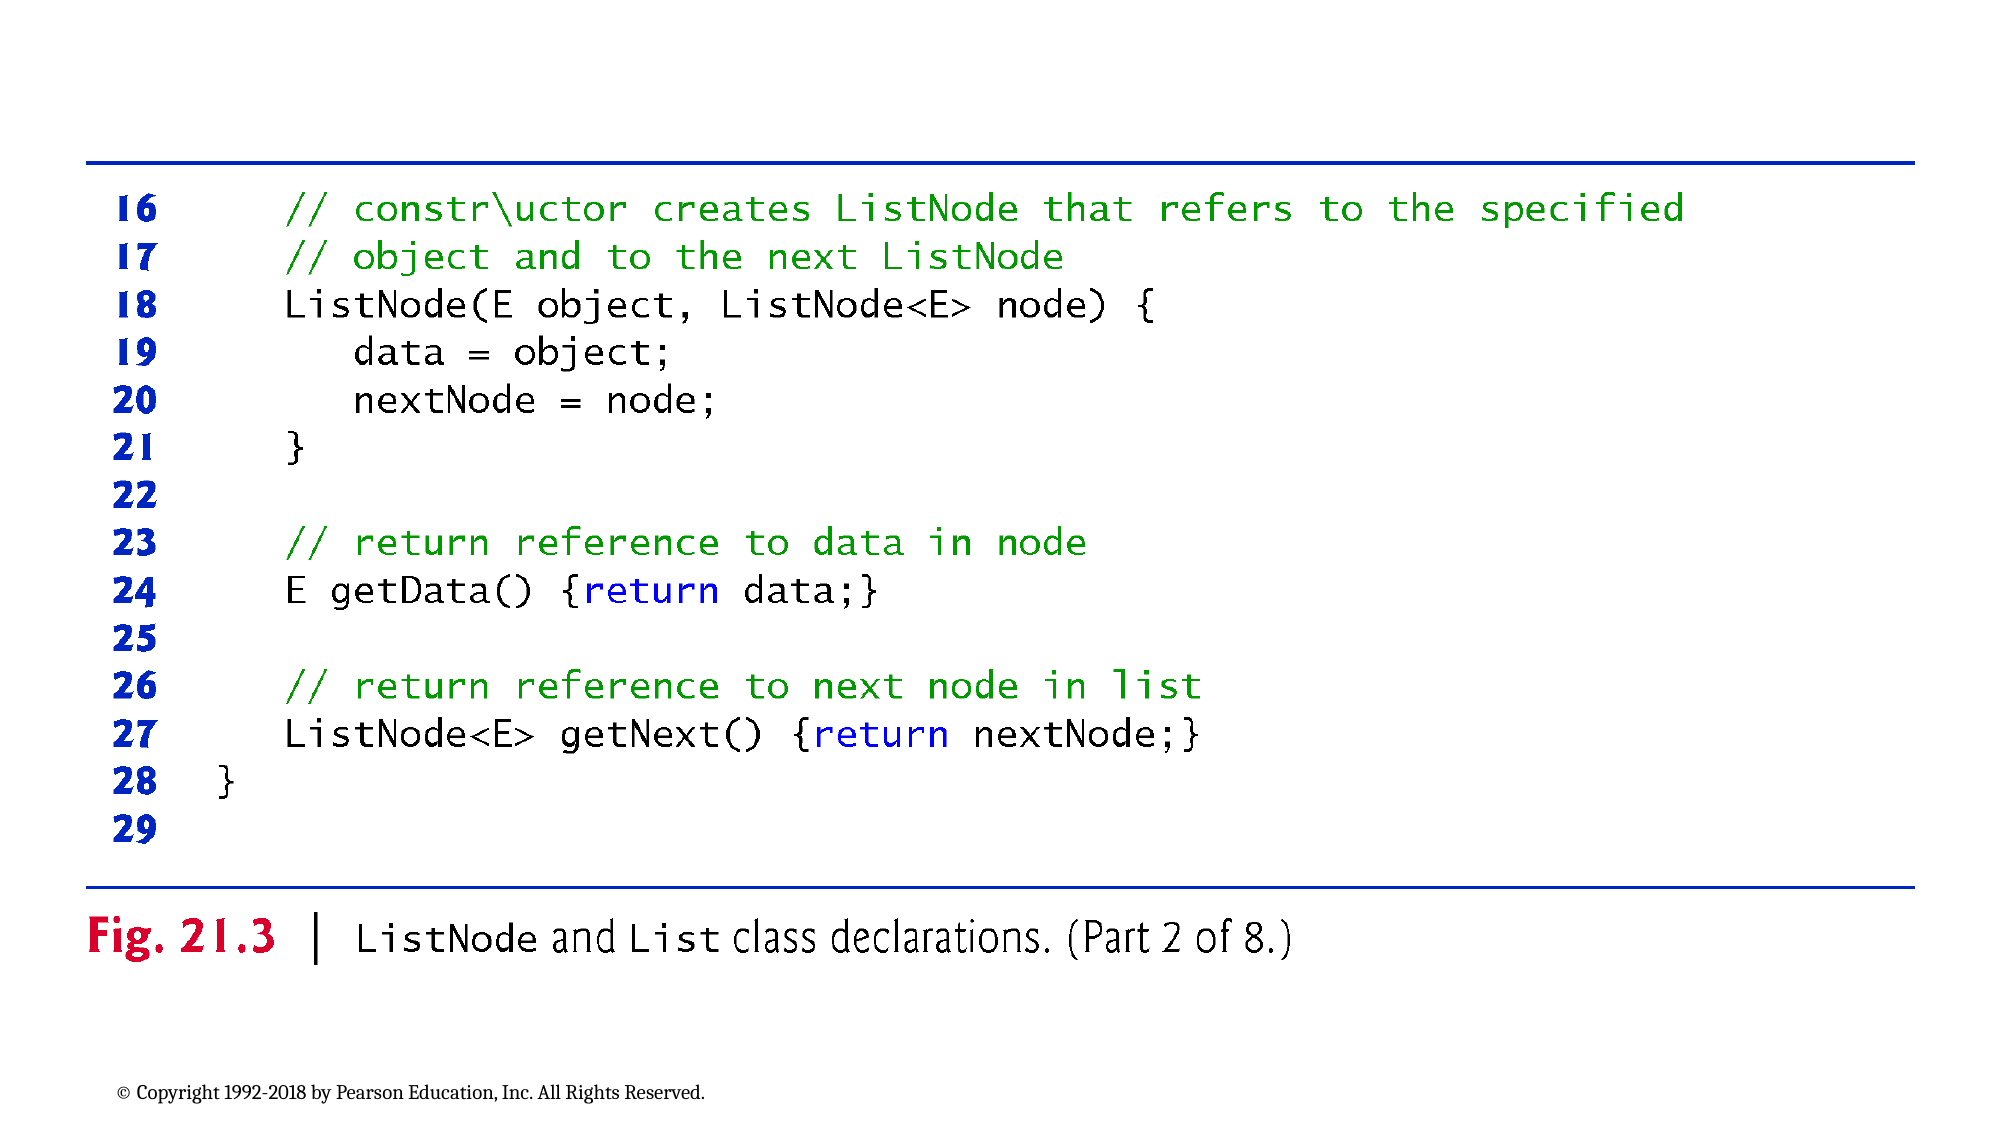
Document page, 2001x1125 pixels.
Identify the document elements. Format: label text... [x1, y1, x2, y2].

picture [0, 75, 2000, 1050]
footer © Copyright 1992-2018 by Pearson Education, Inc. All Rights Reserved. [99, 1065, 1473, 1112]
